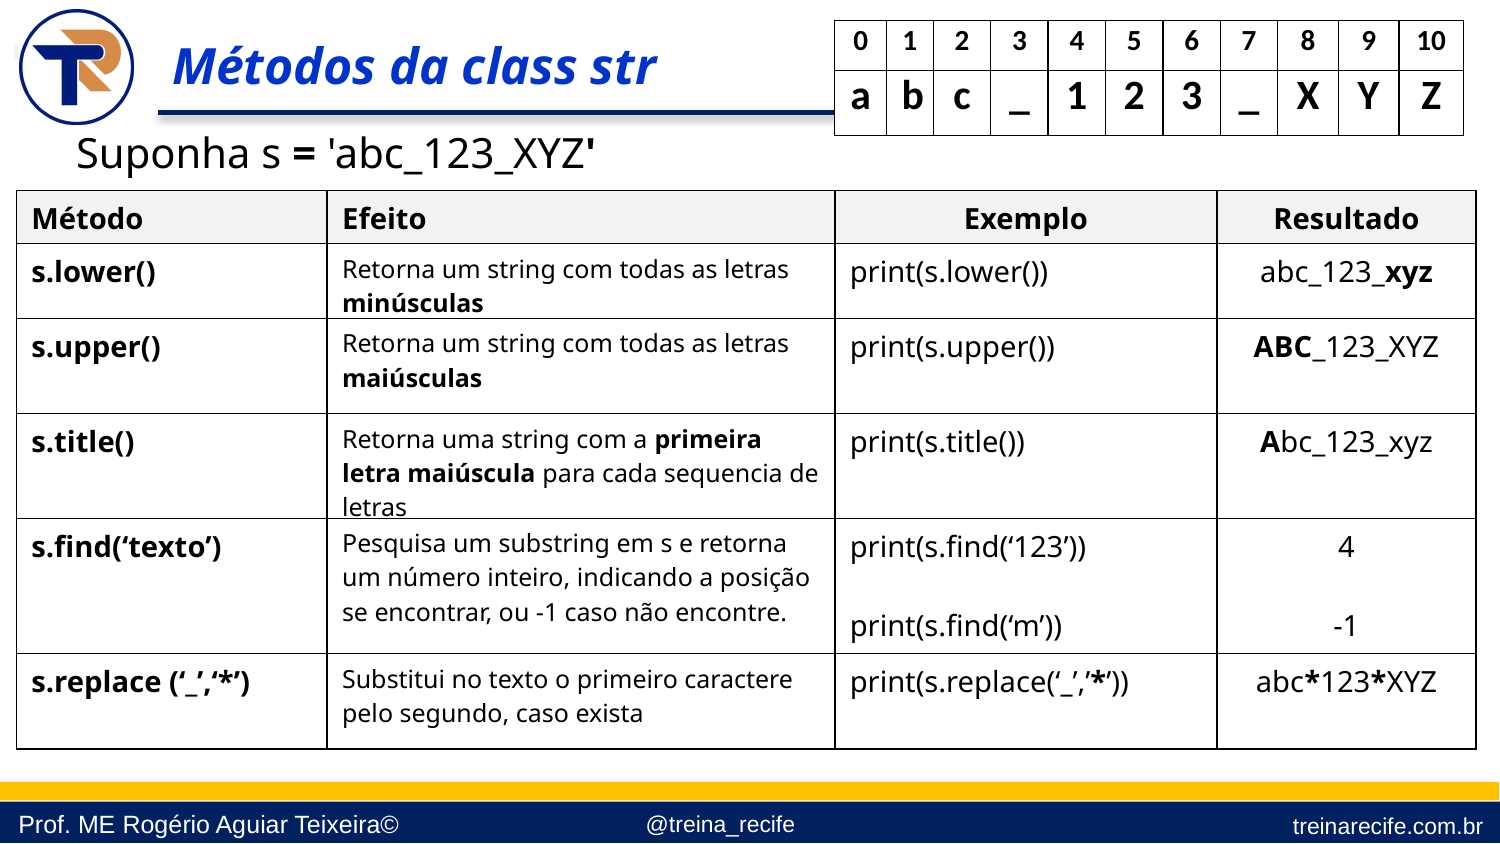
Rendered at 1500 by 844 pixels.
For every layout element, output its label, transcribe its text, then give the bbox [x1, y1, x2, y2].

table_cell print(s.find(‘123’)) print(s.find(‘m’)) [836, 519, 1216, 653]
table_cell _ [1221, 71, 1277, 135]
table_cell print(s.title()) [836, 414, 1216, 518]
table_header 8 [1278, 21, 1338, 70]
table_cell b [887, 71, 933, 135]
table_cell Y [1339, 71, 1398, 135]
table_cell 2 [1106, 71, 1162, 135]
table_cell print(s.replace(‘_’,’*’)) [836, 654, 1216, 748]
table_cell a [835, 71, 886, 135]
text_box [14, 44, 19, 60]
table_cell Substitui no texto o primeiro caractere pelo segundo, caso exista [328, 654, 834, 748]
table_cell _ [991, 71, 1047, 135]
table_cell abc*123*XYZ [1218, 654, 1475, 748]
table_header 5 [1106, 21, 1162, 70]
table_header 6 [1164, 21, 1220, 70]
picture [19, 9, 134, 125]
table_header 10 [1400, 21, 1463, 70]
table_cell X [1278, 71, 1338, 135]
table_cell print(s.lower()) [836, 244, 1216, 318]
table_cell Retorna um string com todas as letras maiúsculas [328, 319, 834, 413]
table_cell c [934, 71, 990, 135]
table_cell 3 [1164, 71, 1220, 135]
table_header Resultado [1218, 191, 1475, 243]
table_header 4 [1049, 21, 1105, 70]
table_cell s.lower() [17, 244, 326, 318]
table_header 0 [835, 21, 886, 70]
table_cell abc_123_xyz [1218, 244, 1475, 318]
table_cell s.upper() [17, 319, 326, 413]
table_header 7 [1221, 21, 1277, 70]
table_header 3 [991, 21, 1047, 70]
table_cell print(s.upper()) [836, 319, 1216, 413]
text_box Métodos da class str [157, 26, 834, 115]
table_cell ABC_123_XYZ [1218, 319, 1475, 413]
table_cell Z [1400, 71, 1463, 135]
text_box [93, 750, 1431, 807]
table_cell s.title() [17, 414, 326, 518]
table_header Exemplo [836, 191, 1216, 243]
table_cell 4 -1 [1218, 519, 1475, 653]
table_header 9 [1339, 21, 1398, 70]
table_cell 1 [1049, 71, 1105, 135]
table_cell s.replace (‘_’,‘*’) [17, 654, 326, 748]
table_header Efeito [328, 191, 834, 243]
text_box Suponha s = 'abc_123_XYZ' [61, 119, 612, 185]
table_cell Pesquisa um substring em s e retorna um número inteiro, indicando a posição se encontrar, ou -1 caso não encontre. [328, 519, 834, 653]
table_cell Retorna uma string com a primeira letra maiúscula para cada sequencia de letras [328, 414, 834, 518]
table_cell Abc_123_xyz [1218, 414, 1475, 518]
table_cell s.find(‘texto’) [17, 519, 326, 653]
table_cell Retorna um string com todas as letras minúsculas [328, 244, 834, 318]
table_header 2 [934, 21, 990, 70]
table_header 1 [887, 21, 933, 70]
table_header Método [17, 191, 326, 243]
